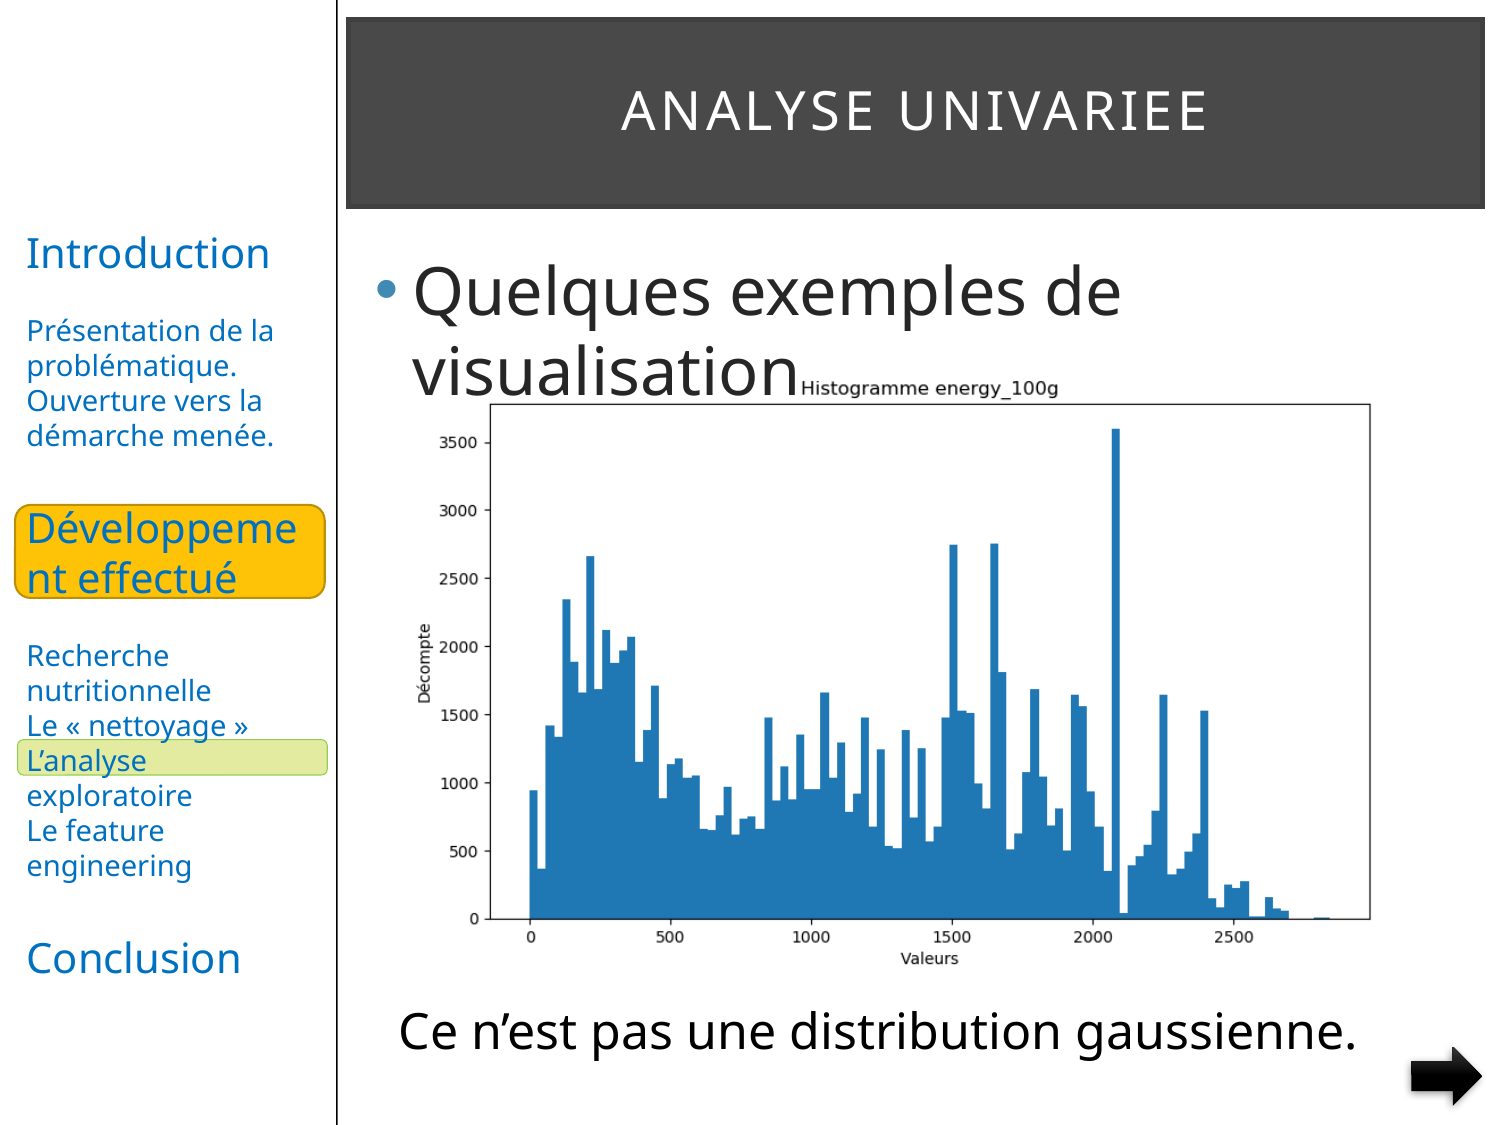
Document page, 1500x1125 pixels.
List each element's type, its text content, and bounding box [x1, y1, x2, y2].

title ANALYSE UNIVARIEE [346, 17, 1485, 209]
text_box Quelques exemples de visualisation [360, 241, 1447, 322]
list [348, 322, 1483, 1004]
text_box [1411, 1046, 1483, 1106]
text_box Ce n’est pas une distribution gaussienne. [383, 991, 1500, 1067]
